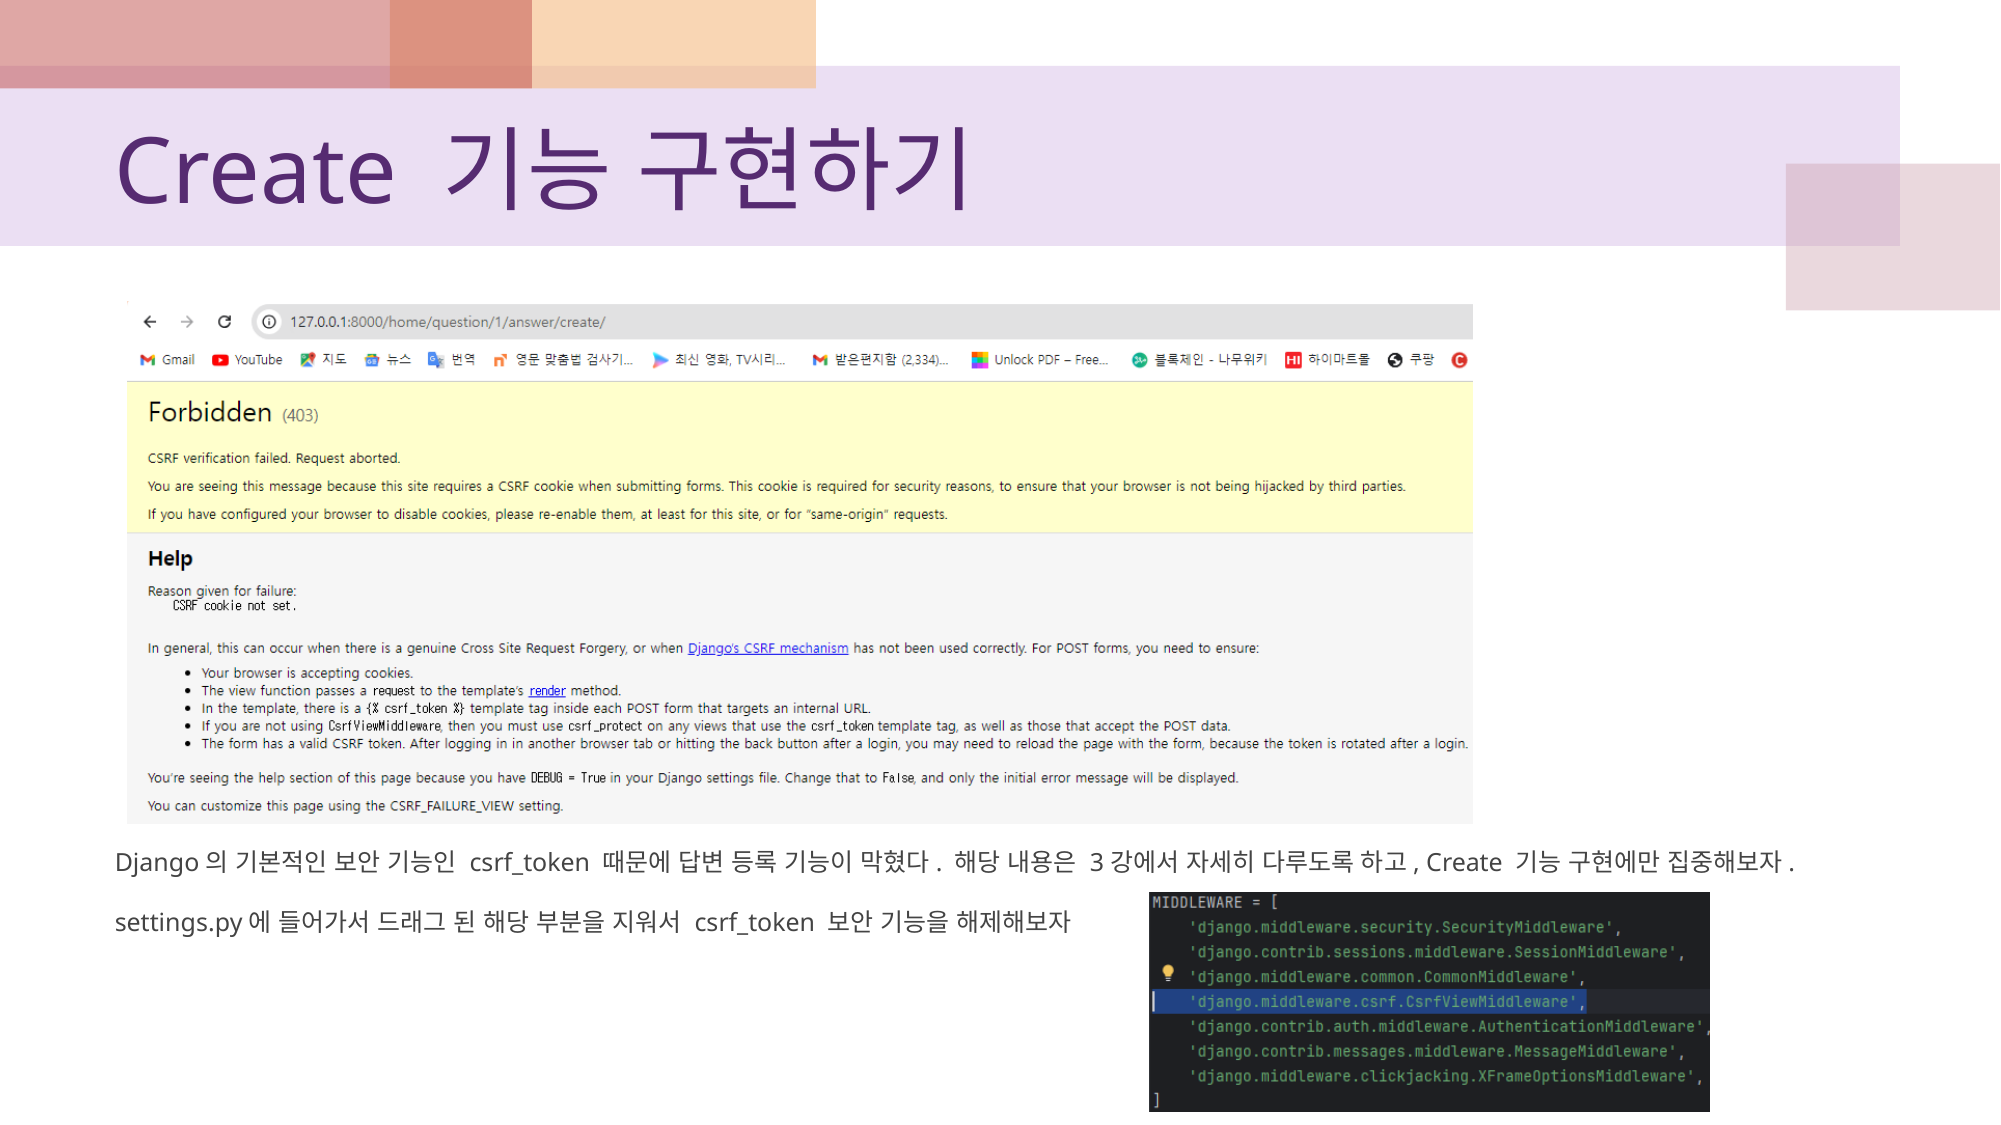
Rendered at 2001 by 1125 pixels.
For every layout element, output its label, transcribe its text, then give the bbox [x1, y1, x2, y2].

title Create 기능 구현하기 [99, 88, 1900, 246]
picture [126, 300, 1473, 825]
text_box Django의 기본적인 보안 기능인 csrf_token 때문에 답변 등록 기능이 막혔다. 해당 내용은 3강에서 자세히 다루도록 하고, Create 기능 구현에만 집중해보자. settings.py에 들어가서 드래그 된 해당 부분을 지워서 csrf_token 보안 기능을 해제해보자 [99, 839, 1805, 944]
picture [1149, 891, 1710, 1113]
